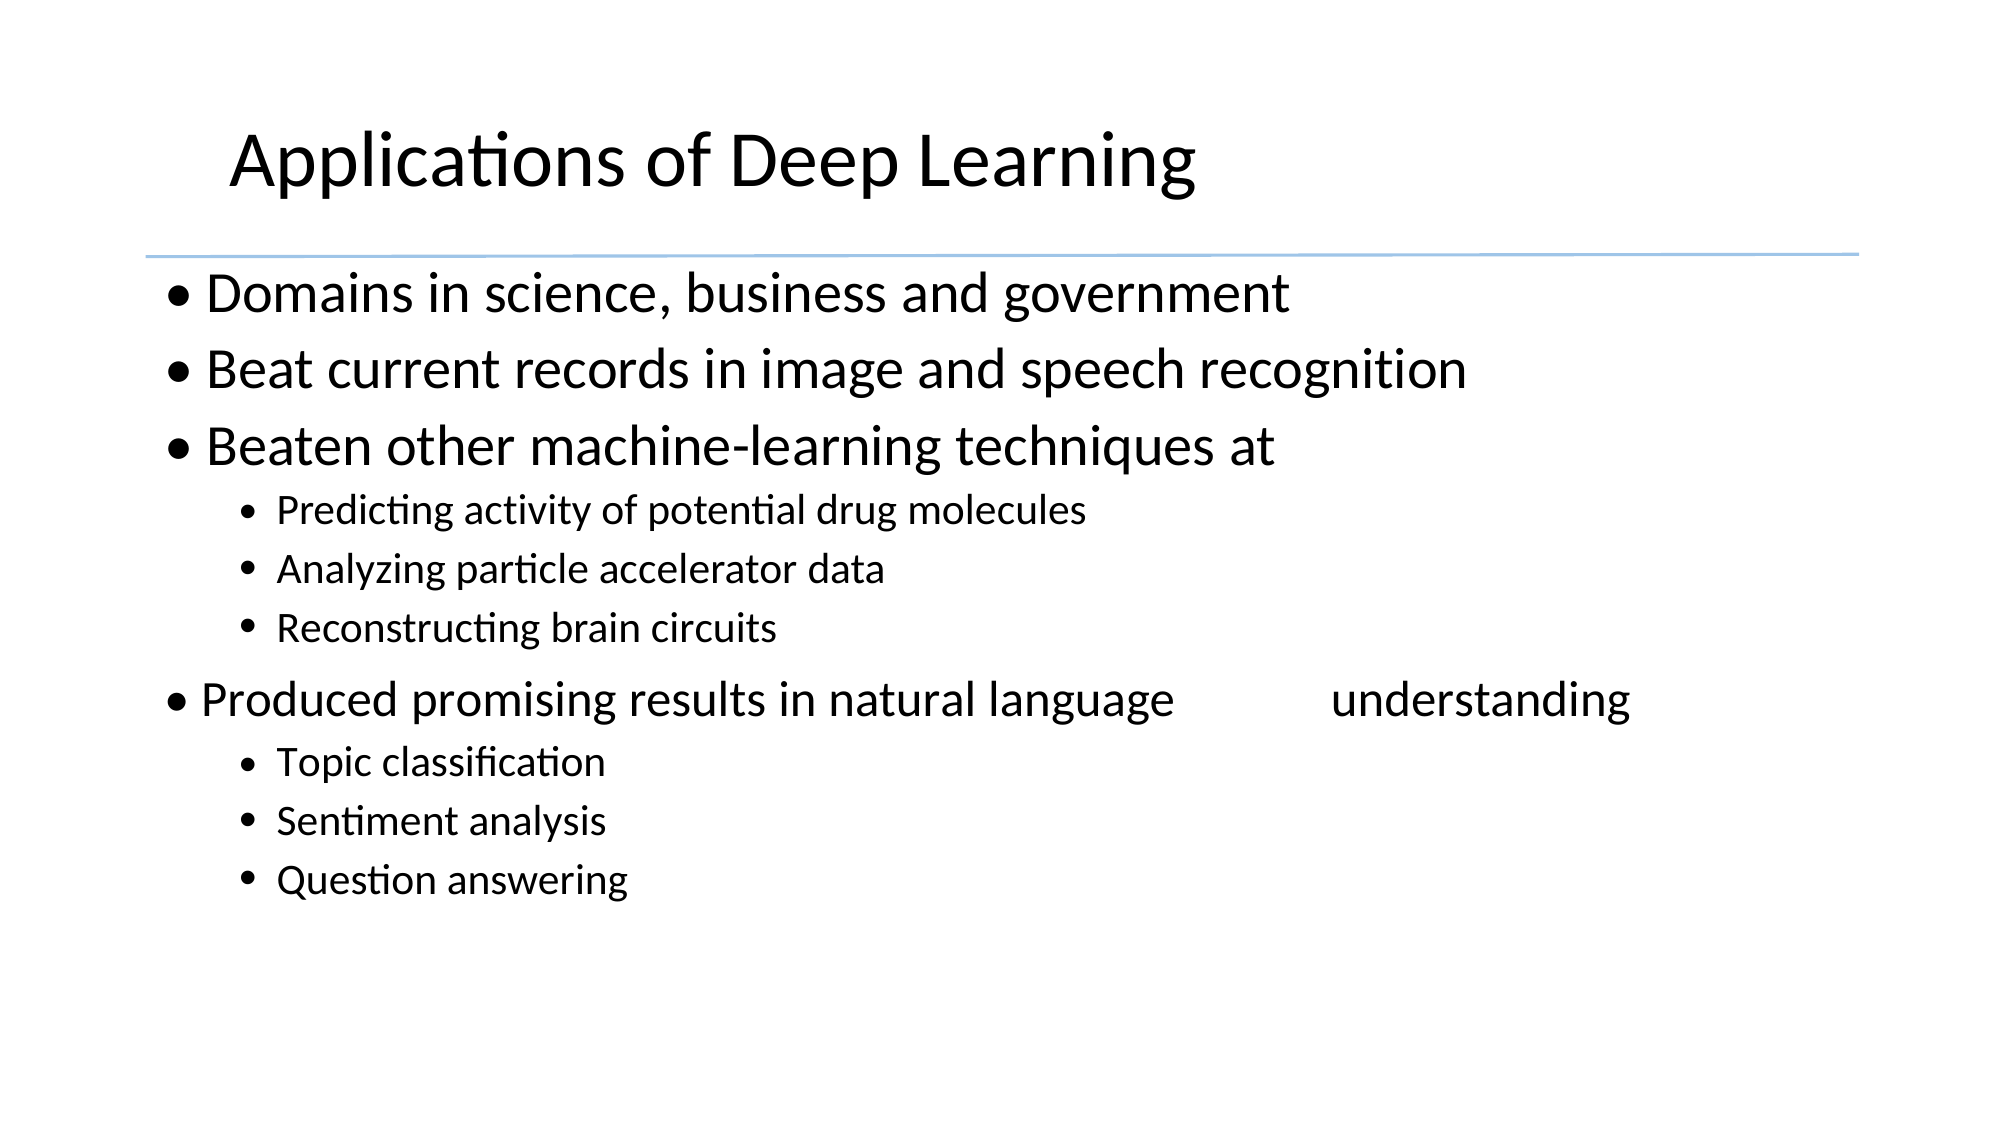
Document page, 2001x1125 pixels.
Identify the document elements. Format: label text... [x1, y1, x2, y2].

text_box Predicting activity of potential drug molecules Analyzing particle accelerator data Reconstructing brain circuits [274, 488, 1220, 660]
text_box • • • [237, 737, 267, 909]
text_box understanding [1328, 674, 1686, 737]
text_box • • • [237, 485, 267, 657]
text_box Applications of Deep Learning • Domains in science, business and government • Beat current records in image and speech recognition • Beaten other machine-learning techniques at [150, 122, 1482, 485]
text_box • Produced promising results in natural language [162, 674, 1328, 737]
text_box Topic classification Sentiment analysis Question answering [274, 740, 692, 912]
